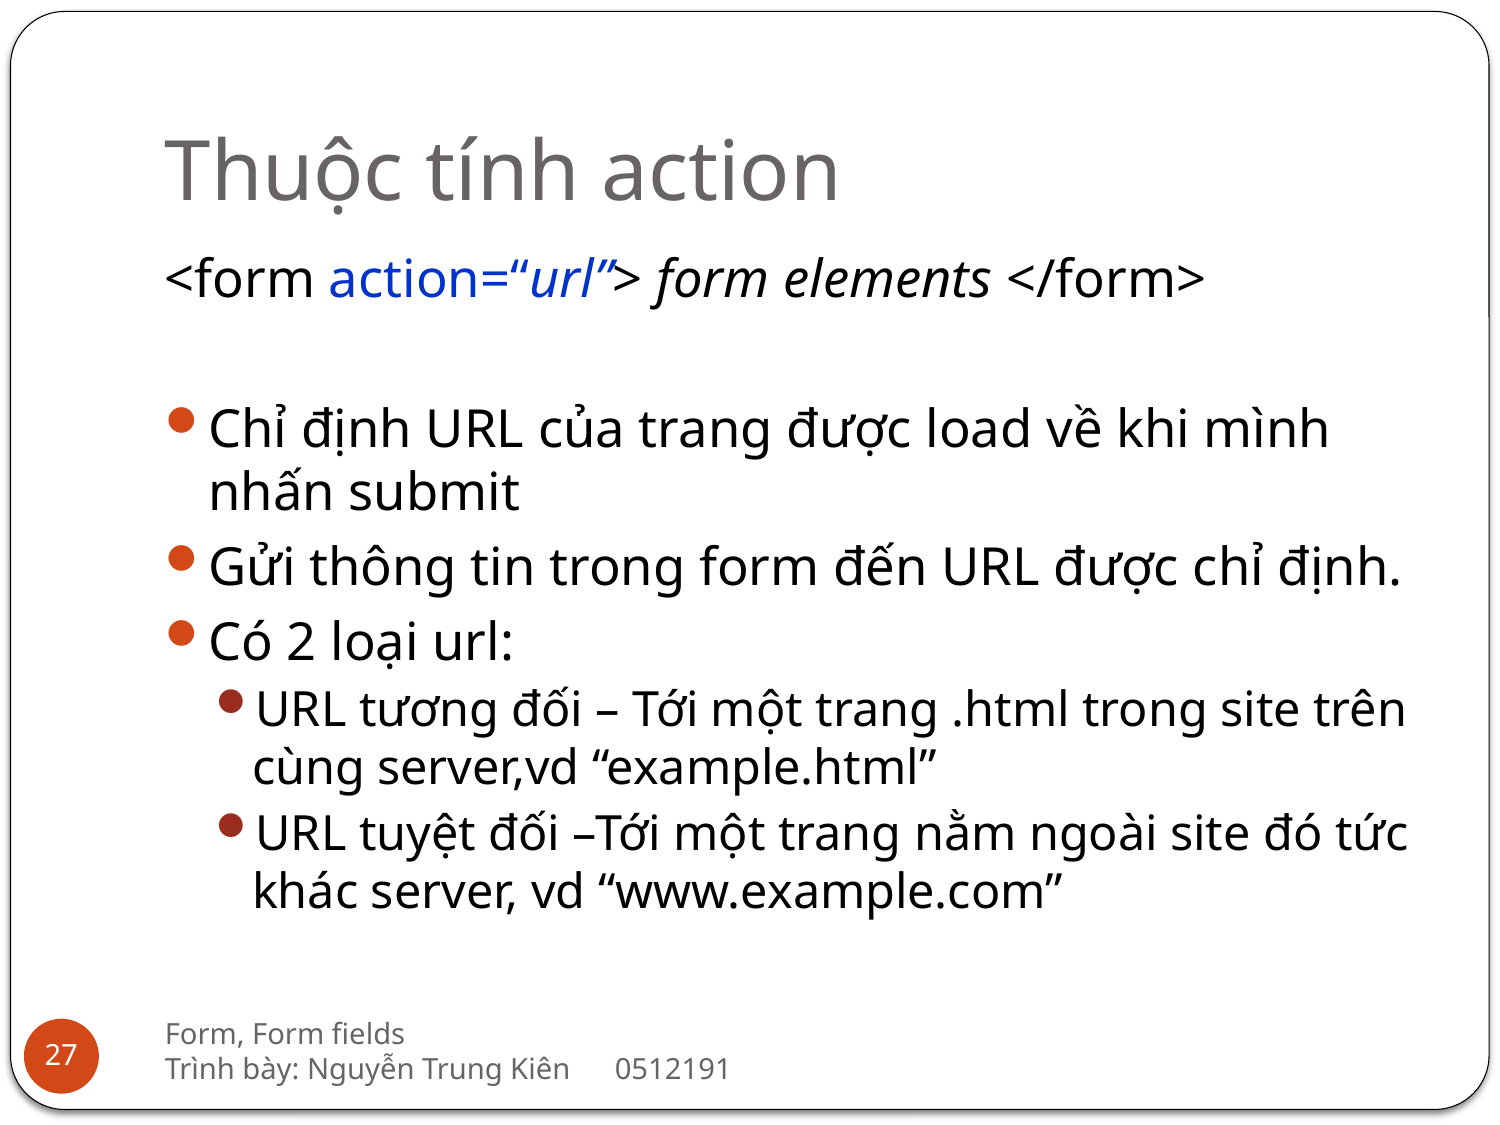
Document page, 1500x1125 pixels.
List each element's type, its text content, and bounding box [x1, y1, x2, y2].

list <form action=“url”> form elements </form> Chỉ định URL của trang được load về khi mình nhấn submit Gửi thông tin trong form đến URL được chỉ định. Có 2 loại url: URL tương đối – Tới một trang .html trong site trên cùng server,vd “example.html” URL tuyệt đối –Tới một trang nằm ngoài site đó tức khác server, vd “www.example.com” [150, 237, 1425, 988]
footer Form, Form fields Trình bày: Nguyễn Trung Kiên 0512191 [150, 1012, 800, 1088]
title Thuộc tính action [150, 45, 1425, 233]
slide_number 27 [23, 1018, 99, 1094]
